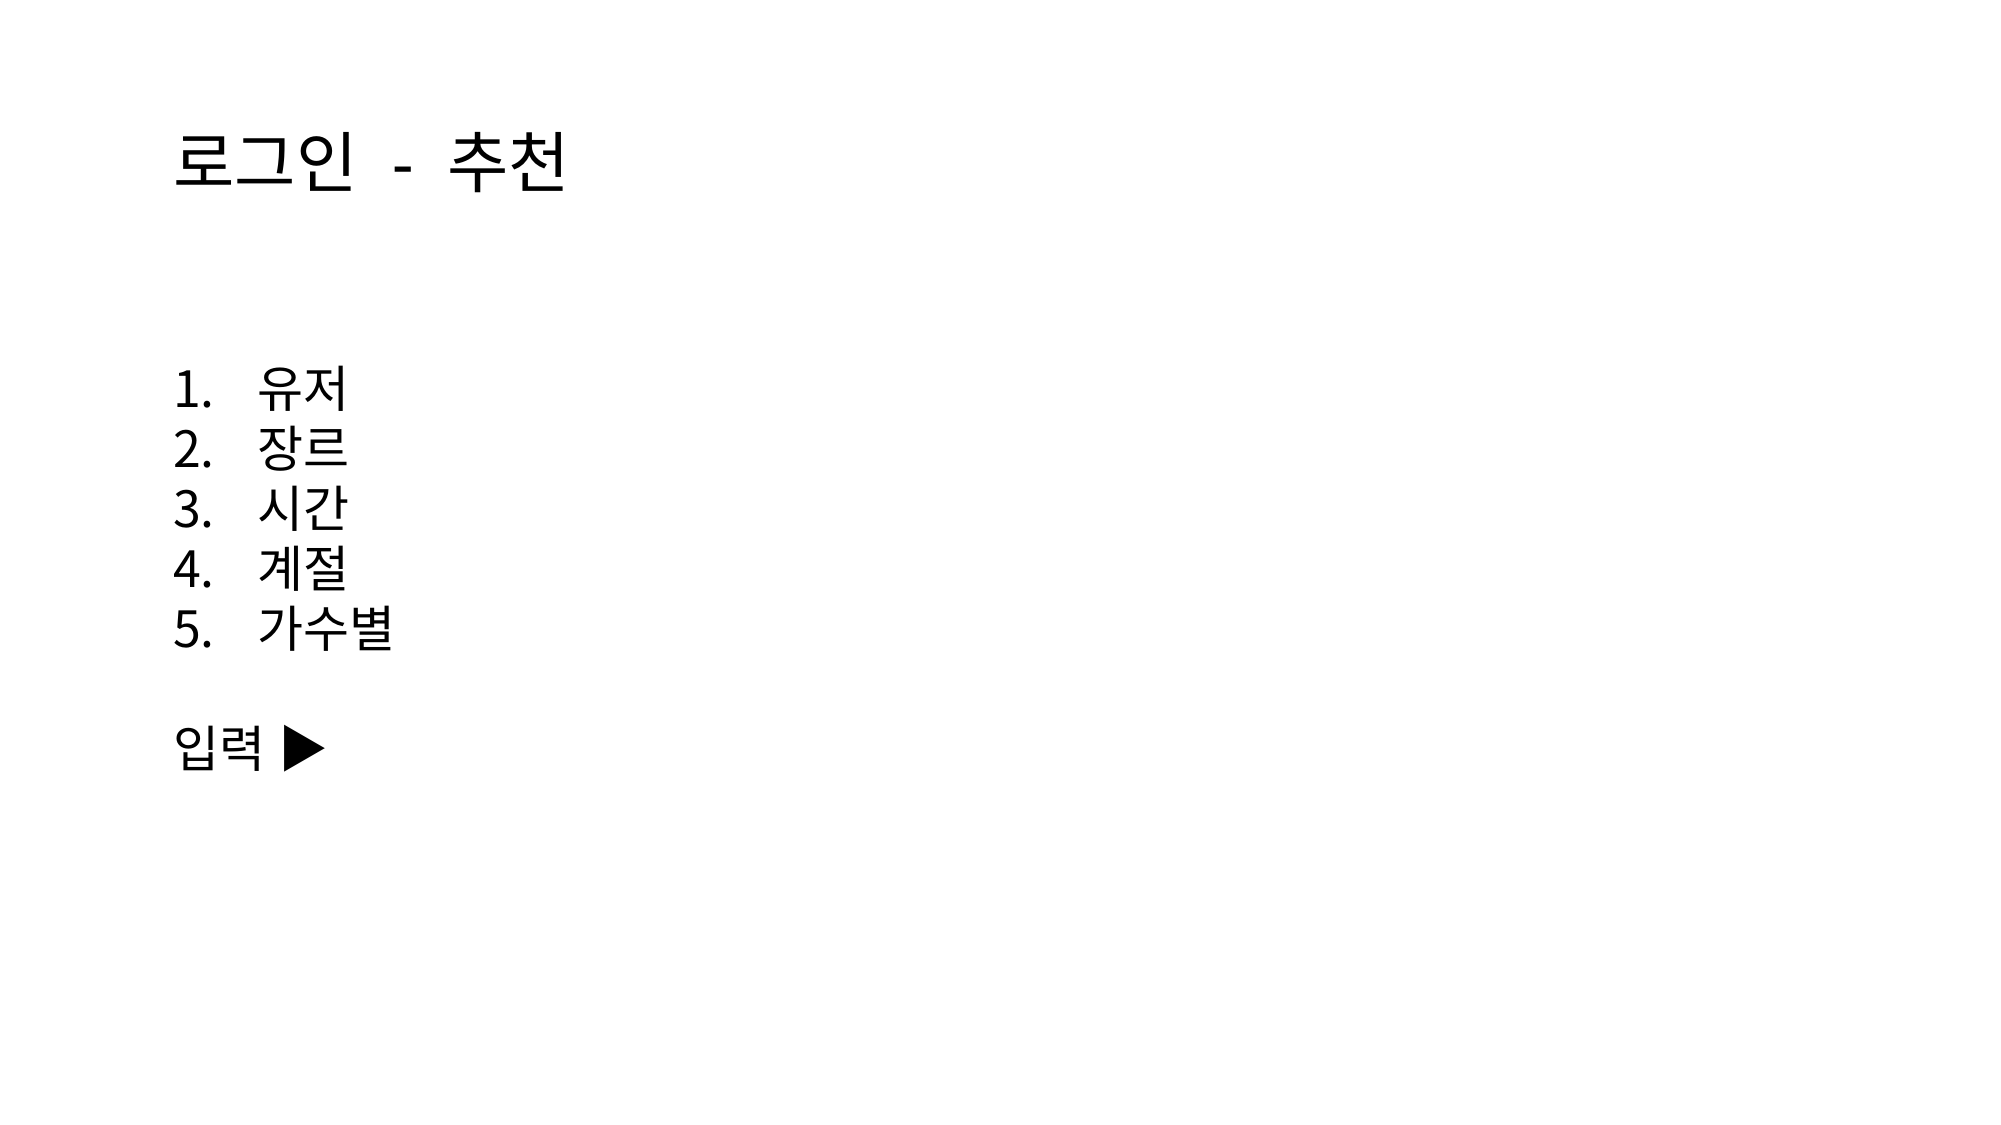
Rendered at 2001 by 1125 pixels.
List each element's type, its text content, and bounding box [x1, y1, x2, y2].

text_box 유저 장르 시간 계절 가수별 입력 ▶ [158, 350, 520, 786]
text_box 로그인 - 추천 [158, 114, 1808, 218]
